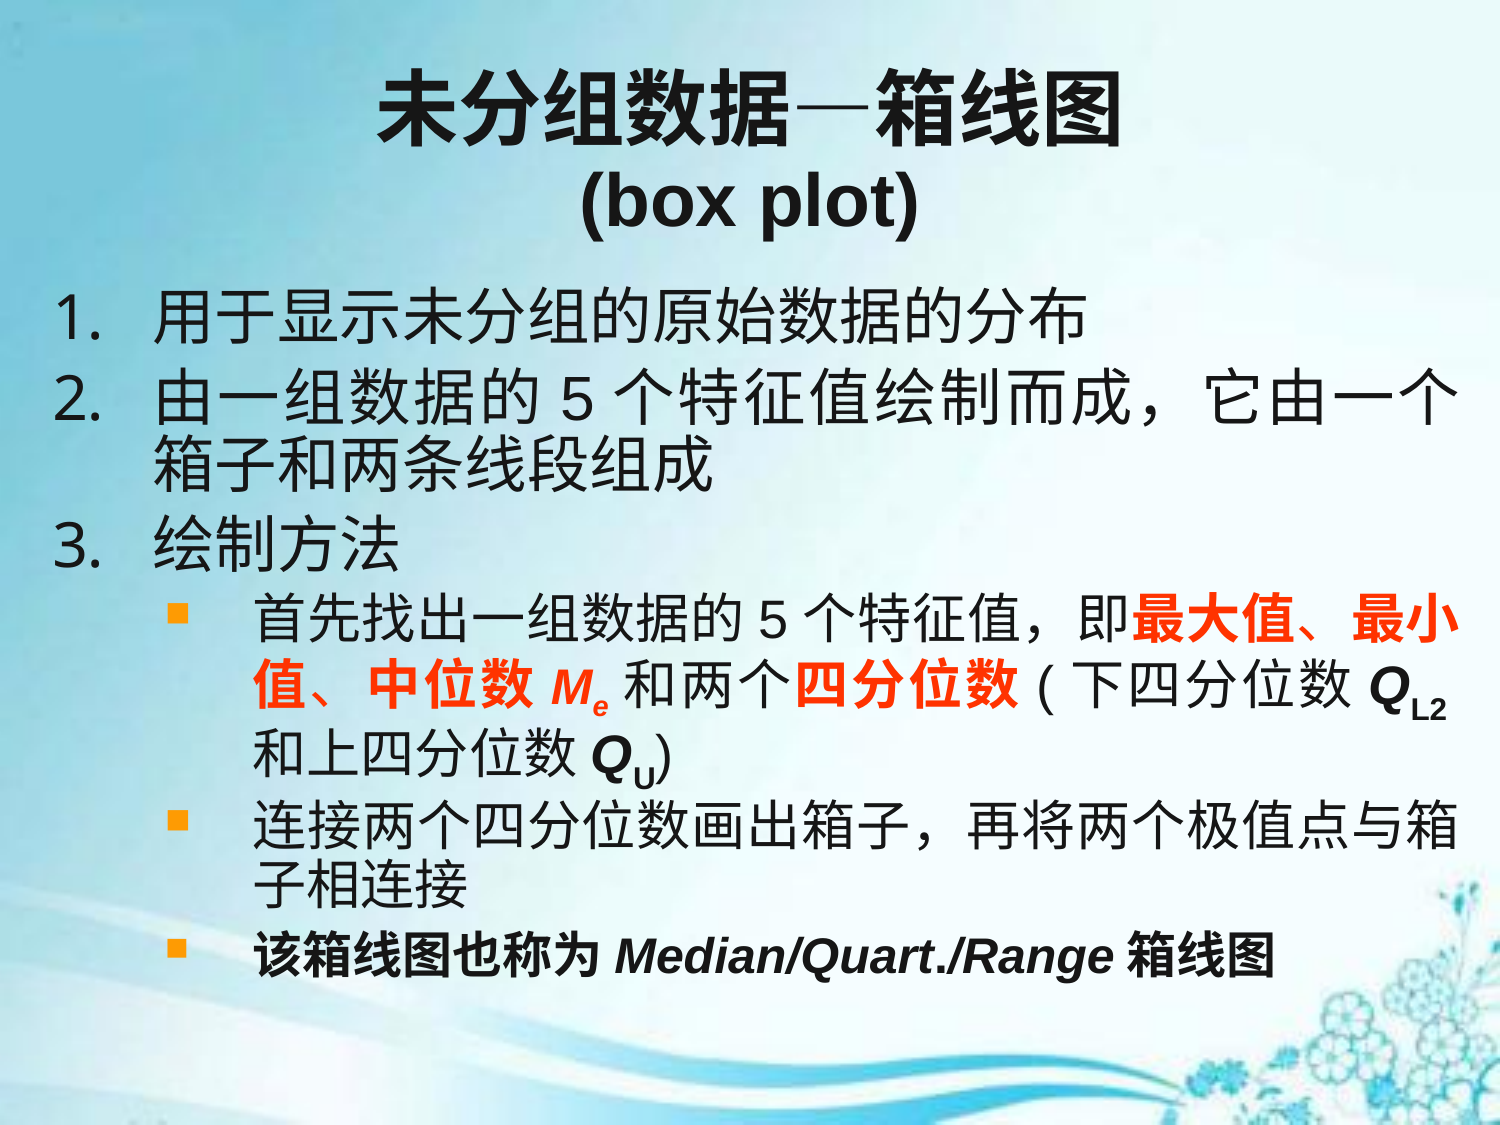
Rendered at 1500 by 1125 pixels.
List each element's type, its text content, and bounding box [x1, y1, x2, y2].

title 未分组数据—箱线图 (box plot) [193, 66, 1307, 242]
picture [0, 0, 1500, 1125]
list 用于显示未分组的原始数据的分布 由一组数据的5个特征值绘制而成，它由一个箱子和两条线段组成 绘制方法 首先找出一组数据的5个特征值，即最大值、最小值、中位数Me和两个四分位数(下四分位数QL2和上四分位数QU) 连接两个四分位数画出箱子，再将两个极值点与箱子相连接 该箱线图也称为Median/Quart./Range箱线图 [37, 278, 1475, 1013]
